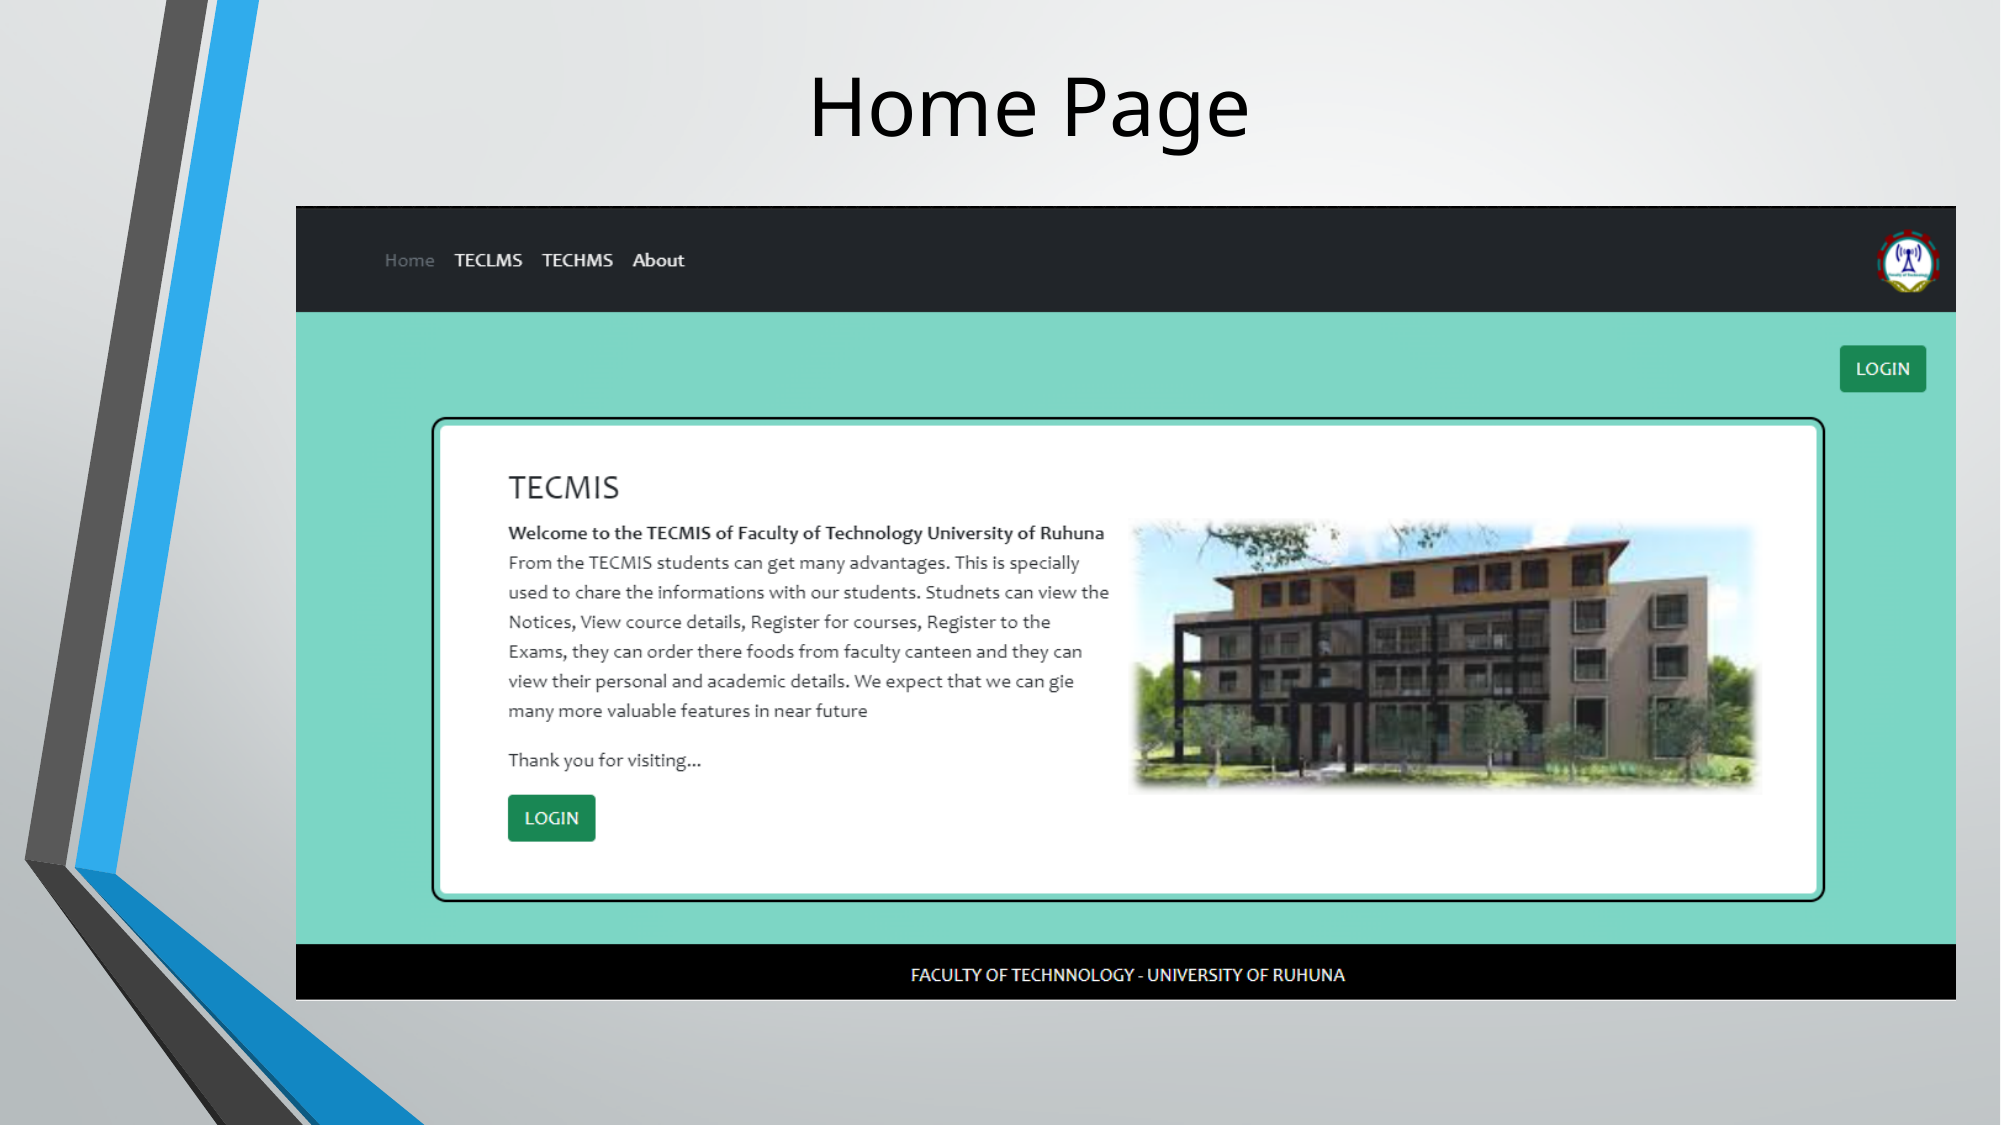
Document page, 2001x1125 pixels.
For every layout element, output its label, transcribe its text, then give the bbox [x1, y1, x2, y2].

title Home Page [207, 47, 1852, 161]
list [296, 206, 1957, 1001]
